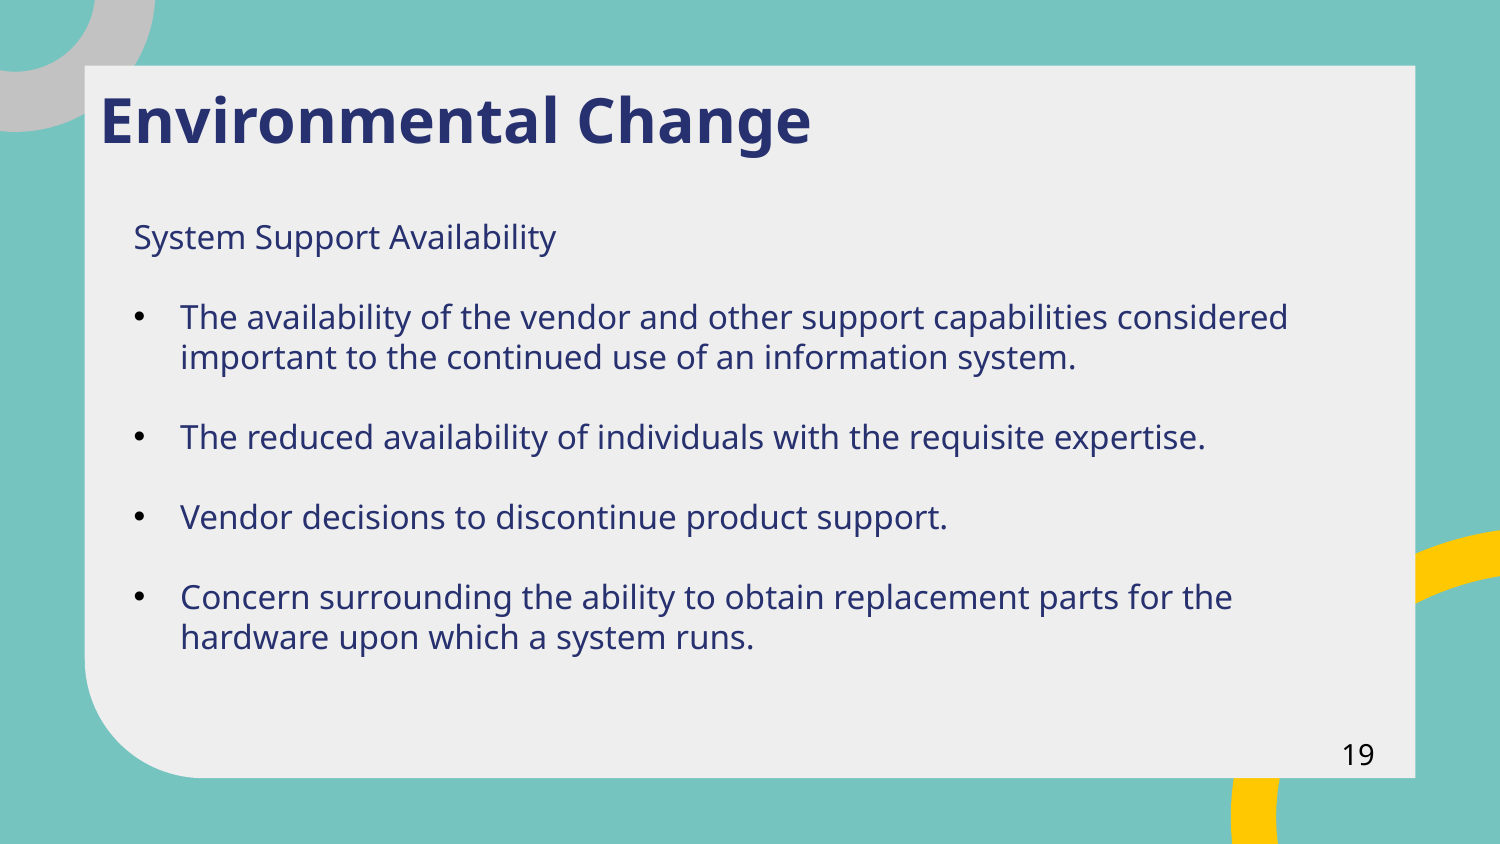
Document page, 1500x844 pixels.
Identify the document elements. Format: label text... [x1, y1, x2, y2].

text_box System Support Availability The availability of the vendor and other support capabilities considered important to the continued use of an information system. The reduced availability of individuals with the requisite expertise. Vendor decisions to discontinue product support. Concern surrounding the ability to obtain replacement parts for the hardware upon which a system runs. [118, 209, 1395, 664]
text_box Environmental Change [84, 55, 1392, 171]
text_box 19 [1305, 728, 1412, 779]
